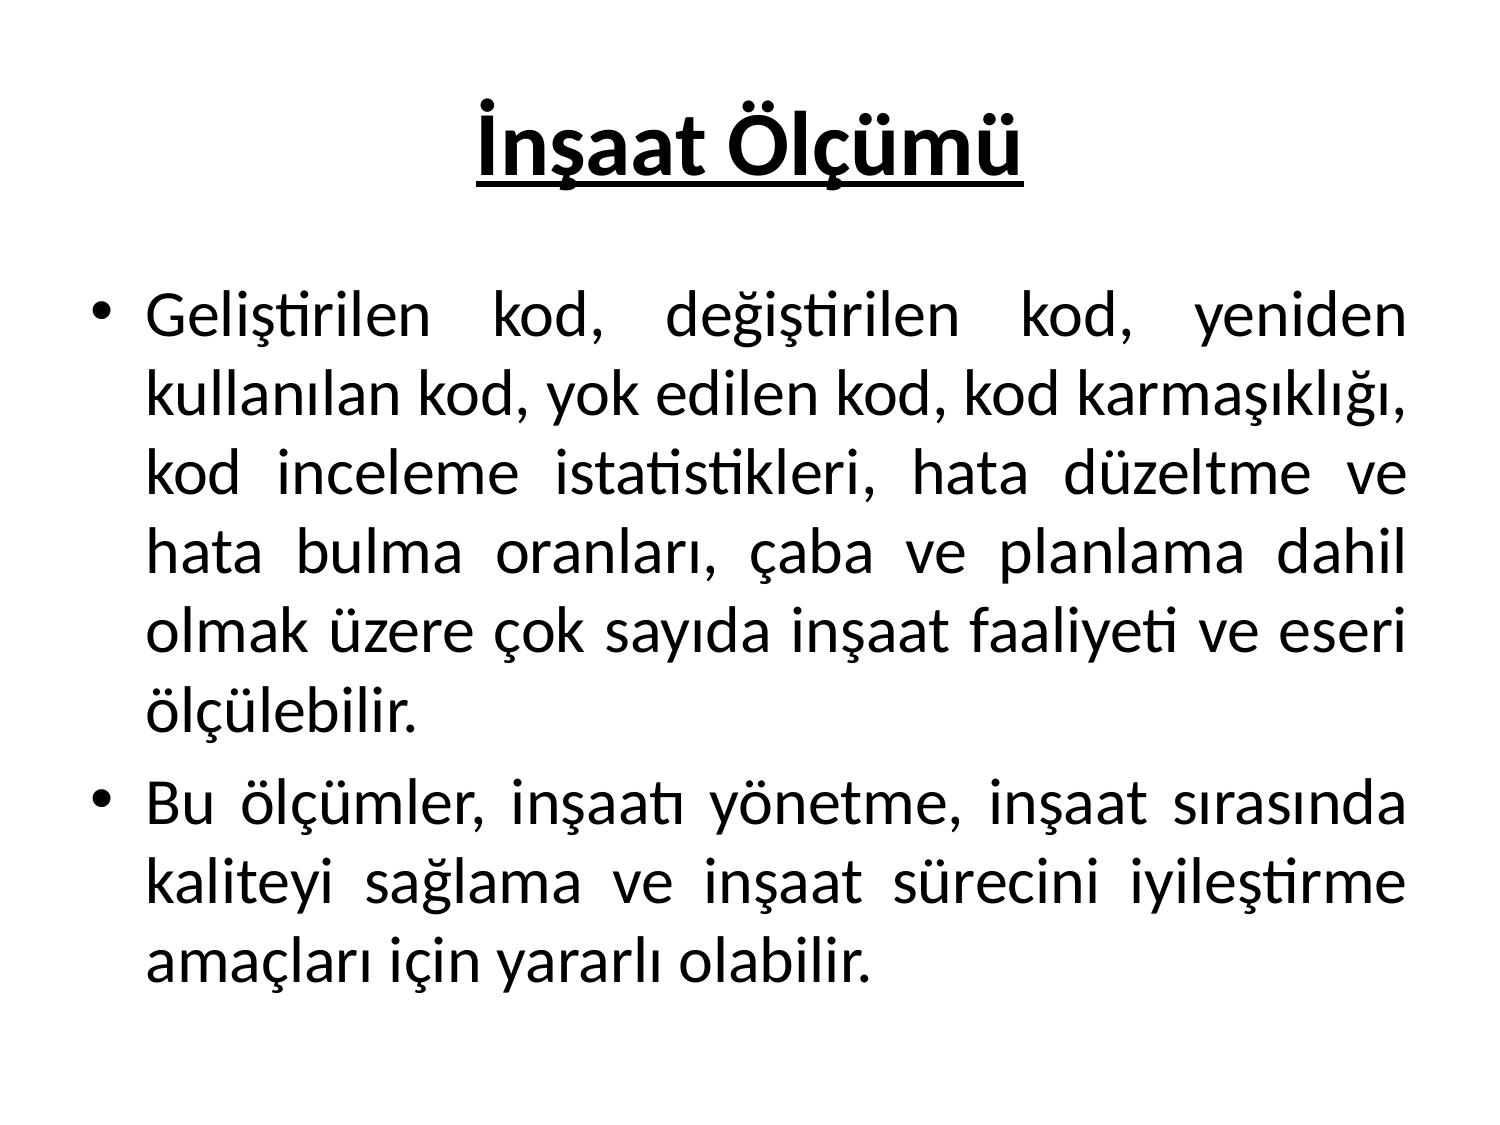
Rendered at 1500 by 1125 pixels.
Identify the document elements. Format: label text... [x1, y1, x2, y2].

title İnşaat Ölçümü [75, 45, 1425, 233]
list Geliştirilen kod, değiştirilen kod, yeniden kullanılan kod, yok edilen kod, kod karmaşıklığı, kod inceleme istatistikleri, hata düzeltme ve hata bulma oranları, çaba ve planlama dahil olmak üzere çok sayıda inşaat faaliyeti ve eseri ölçülebilir. Bu ölçümler, inşaatı yönetme, inşaat sırasında kaliteyi sağlama ve inşaat sürecini iyileştirme amaçları için yararlı olabilir. [75, 262, 1425, 1005]
